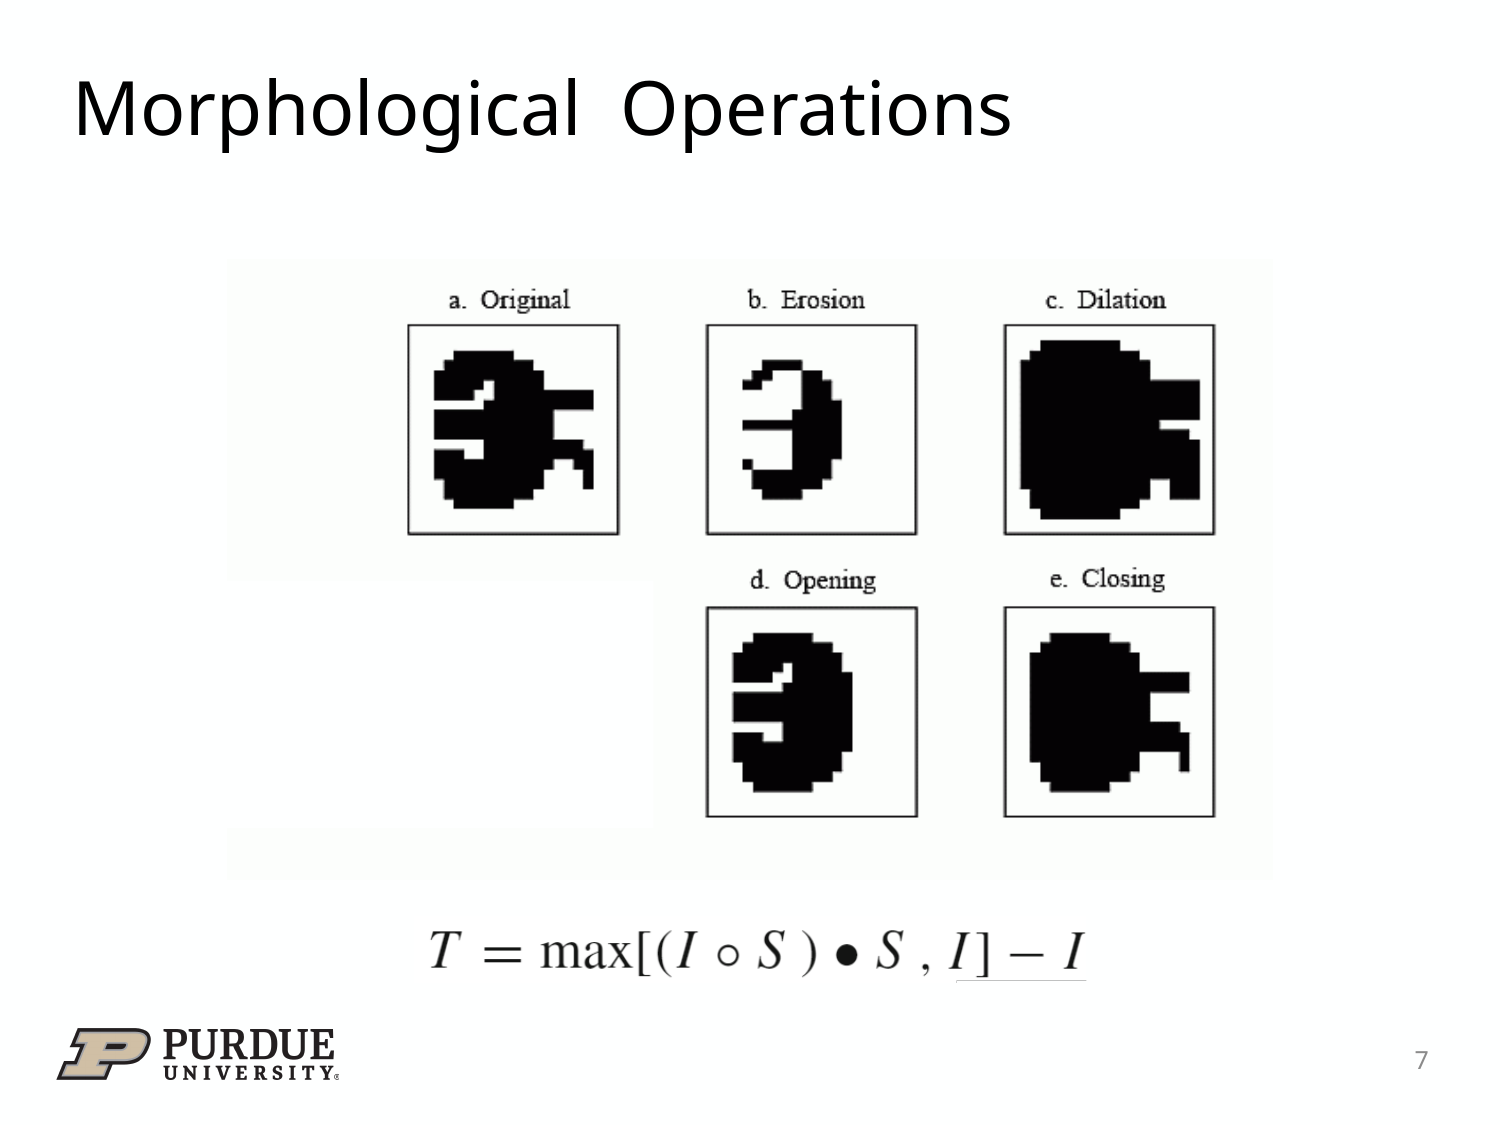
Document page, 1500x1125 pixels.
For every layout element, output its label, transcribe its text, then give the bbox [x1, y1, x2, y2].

slide_number 7 [1263, 1031, 1444, 1092]
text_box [173, 259, 1273, 880]
title Morphological Operations [57, 63, 1444, 160]
picture [413, 916, 1087, 983]
